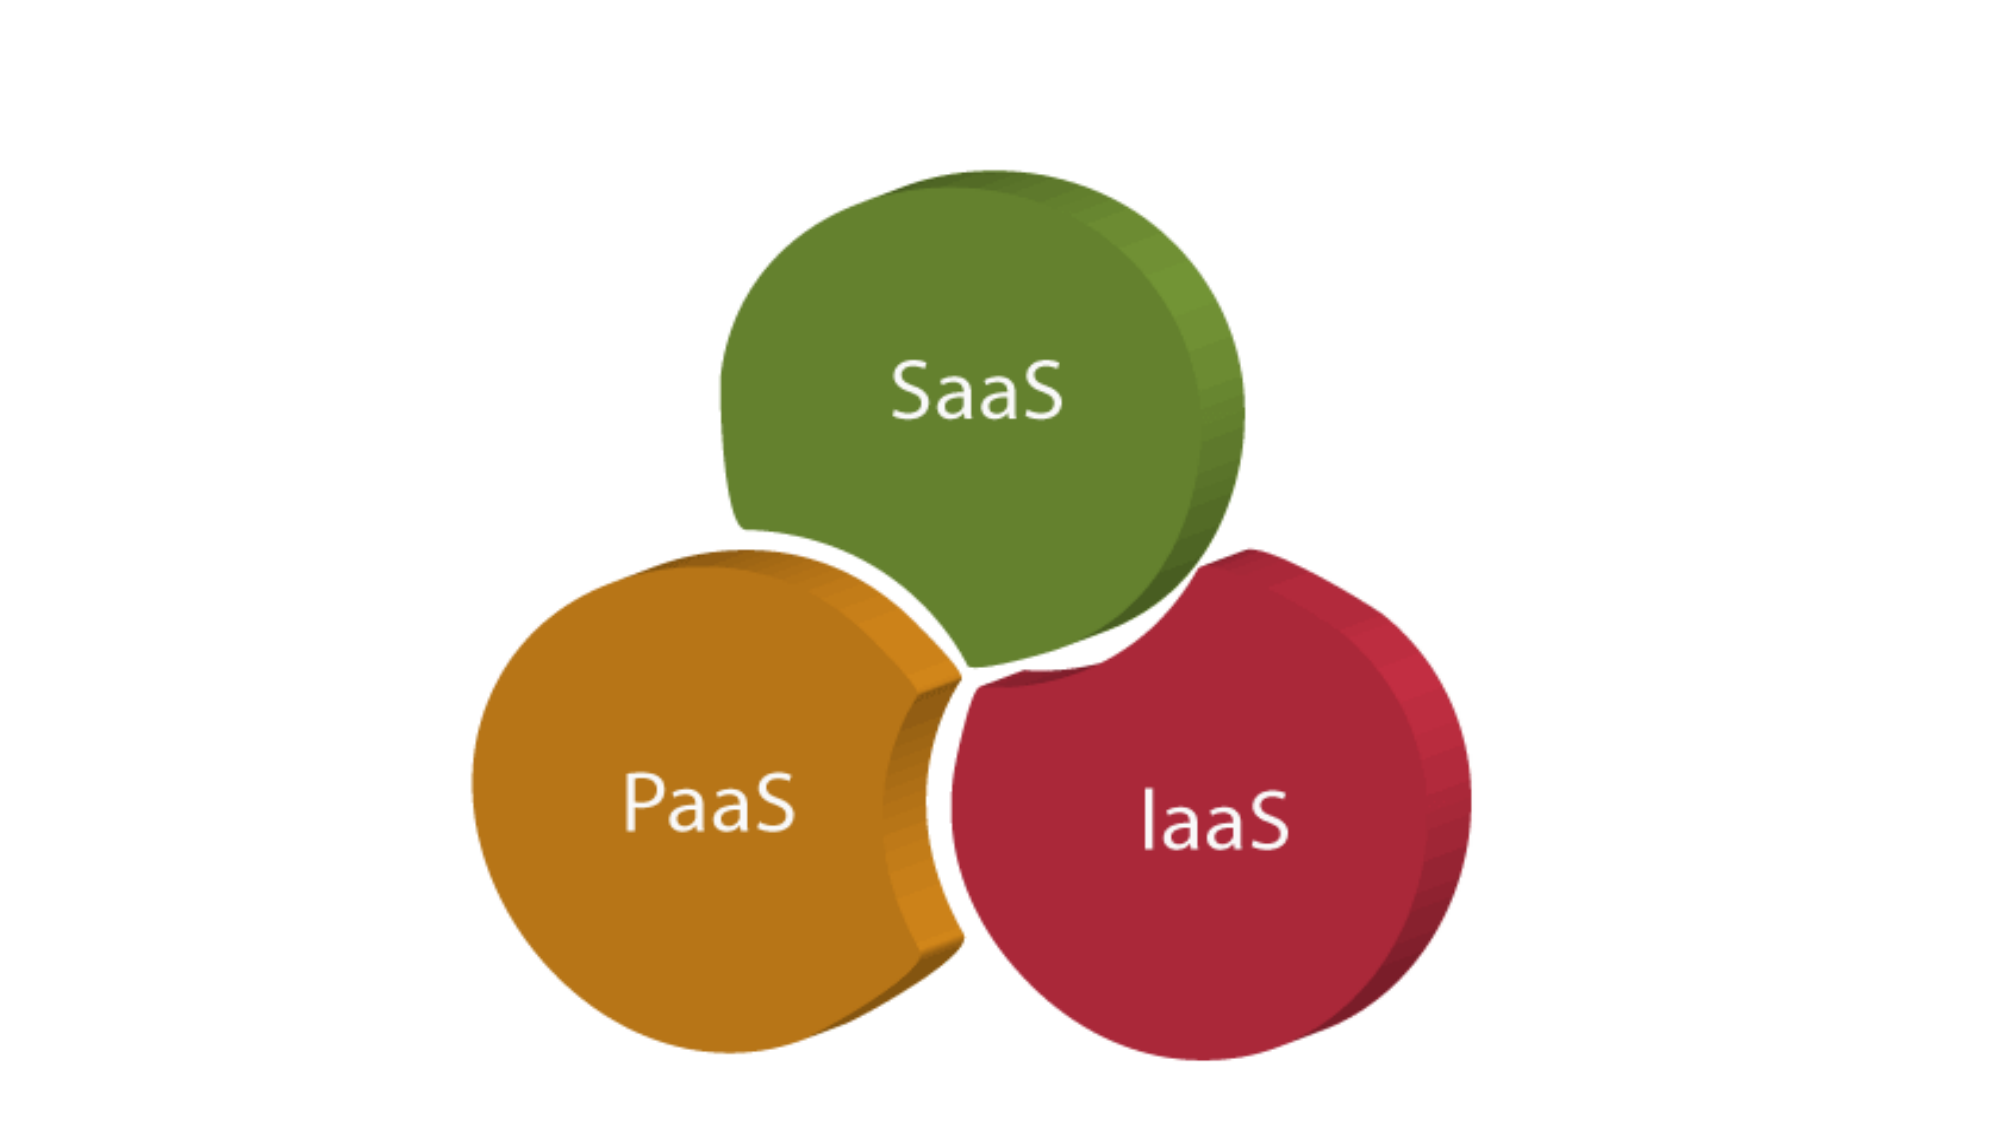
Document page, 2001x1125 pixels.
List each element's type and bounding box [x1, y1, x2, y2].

list [436, 164, 1503, 1068]
